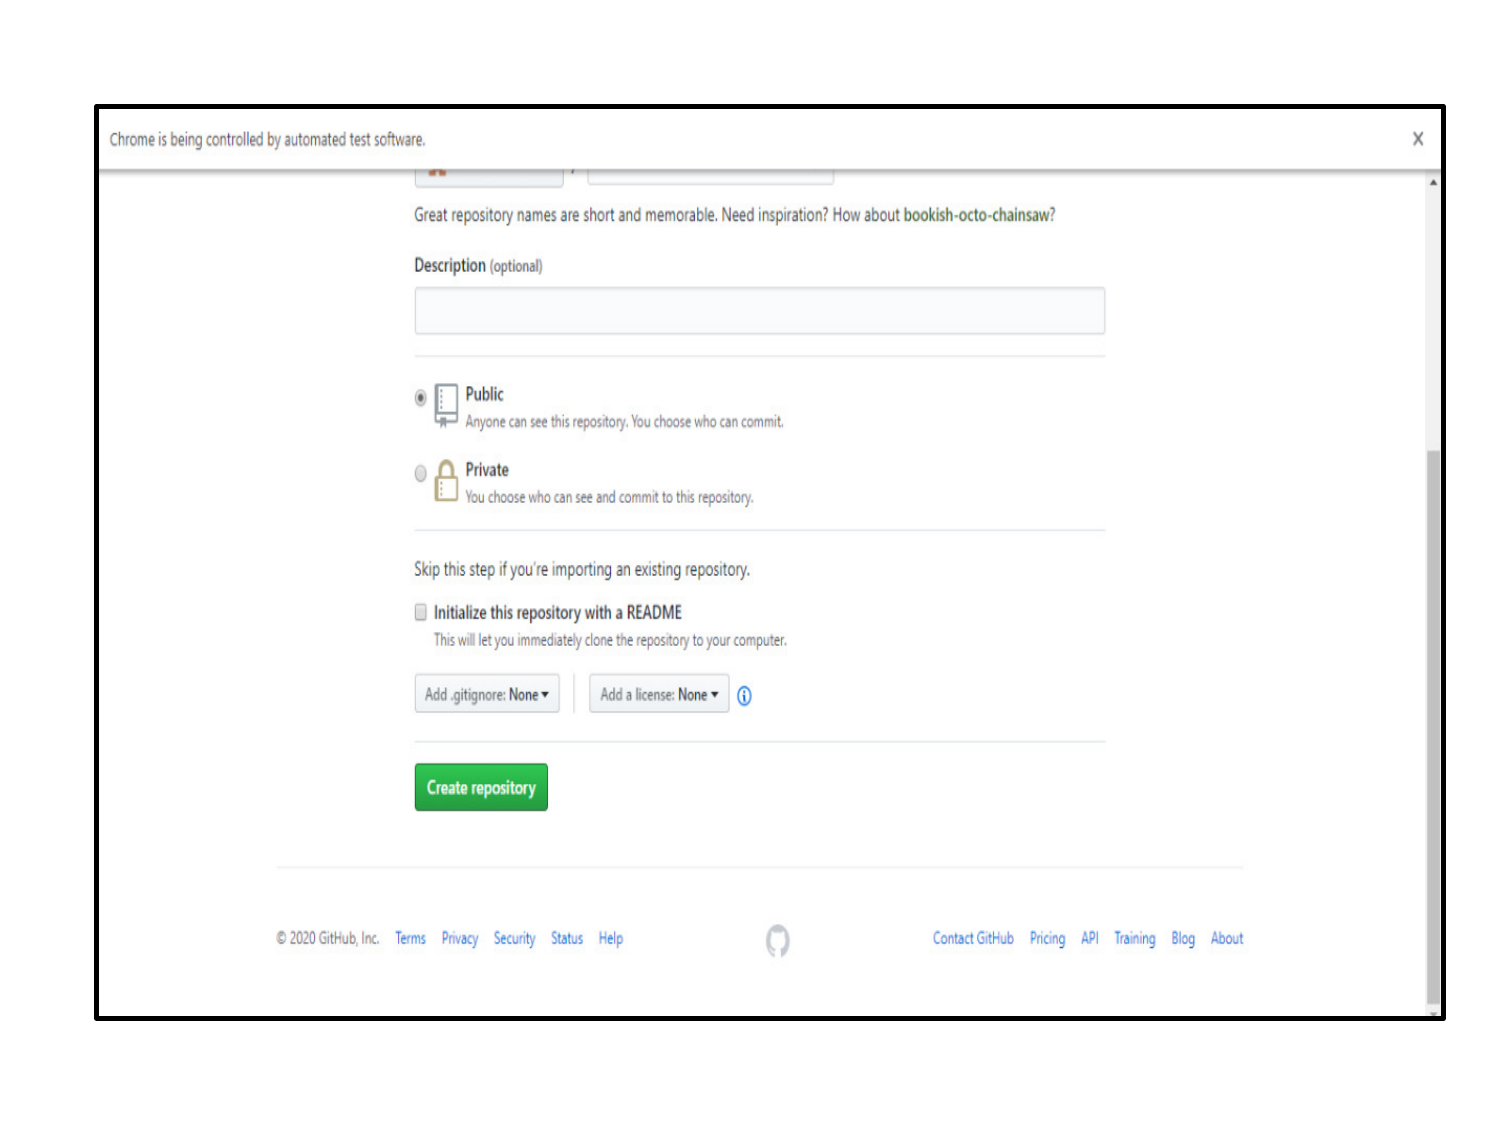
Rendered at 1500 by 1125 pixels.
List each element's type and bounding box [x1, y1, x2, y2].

picture [98, 108, 1442, 1017]
